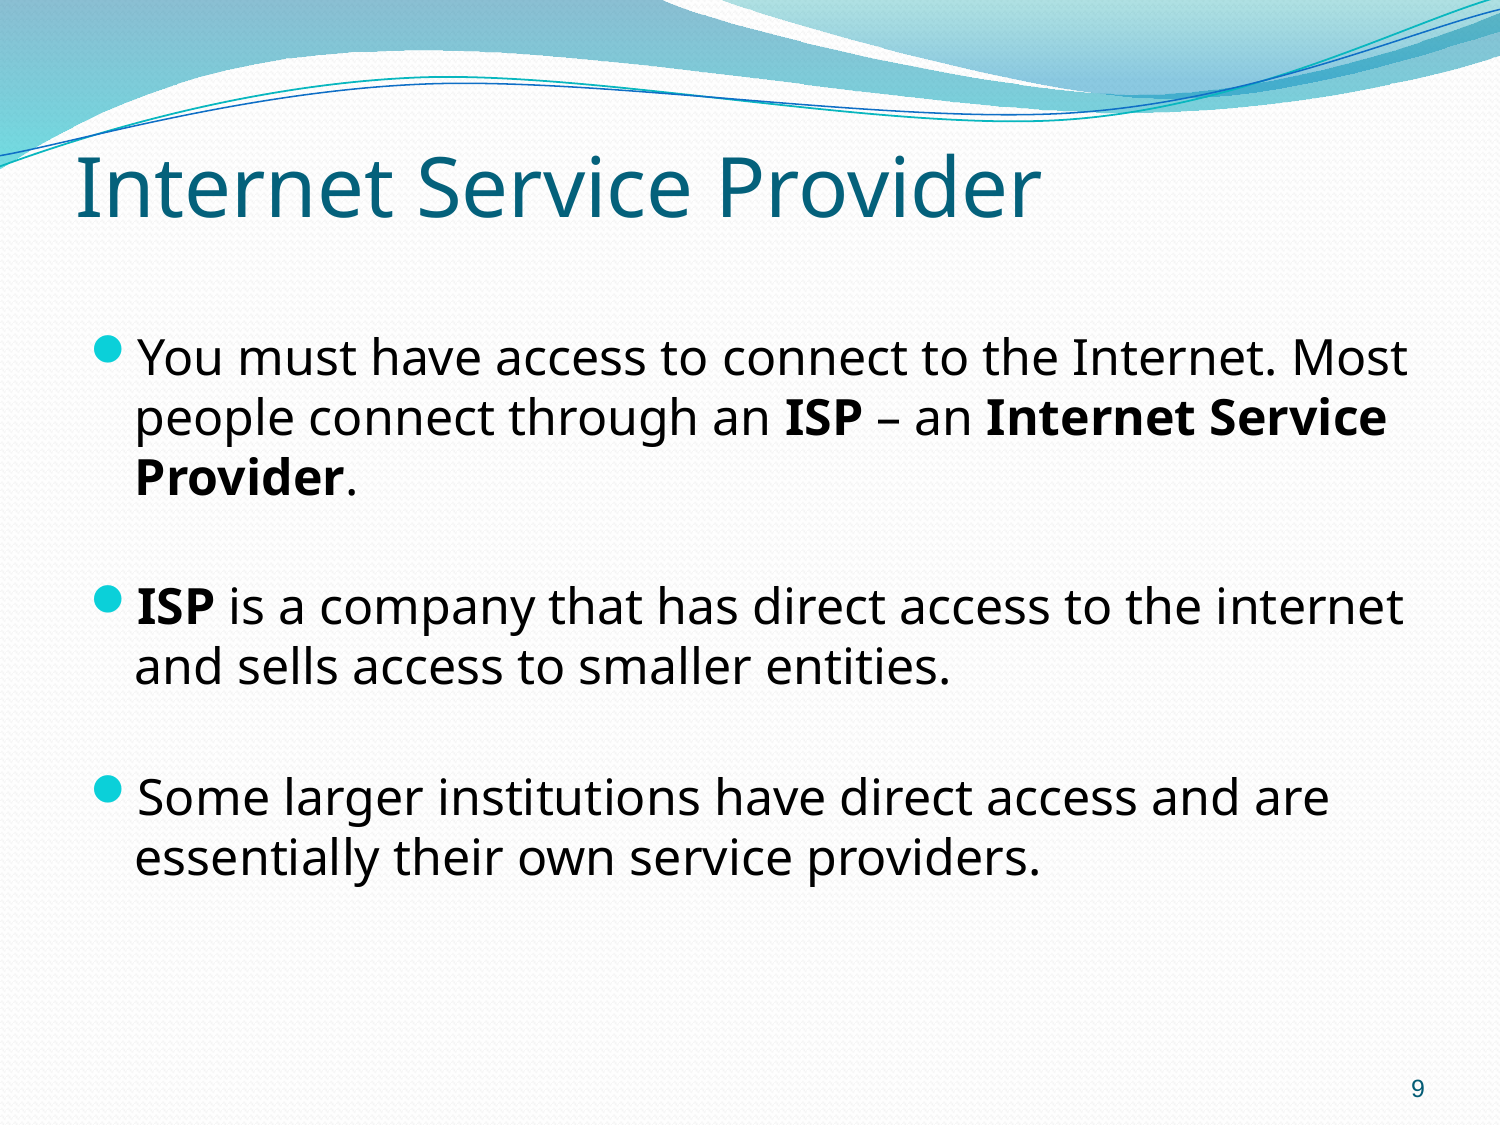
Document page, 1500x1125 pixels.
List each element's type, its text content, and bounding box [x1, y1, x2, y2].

slide_number 9 [1299, 1042, 1425, 1103]
title Internet Service Provider [74, 115, 1426, 235]
list You must have access to connect to the Internet. Most people connect through an ISP – an Internet Service Provider. ISP is a company that has direct access to the internet and sells access to smaller entities. Some larger institutions have direct access and are essentially their own service providers. [74, 317, 1426, 1038]
